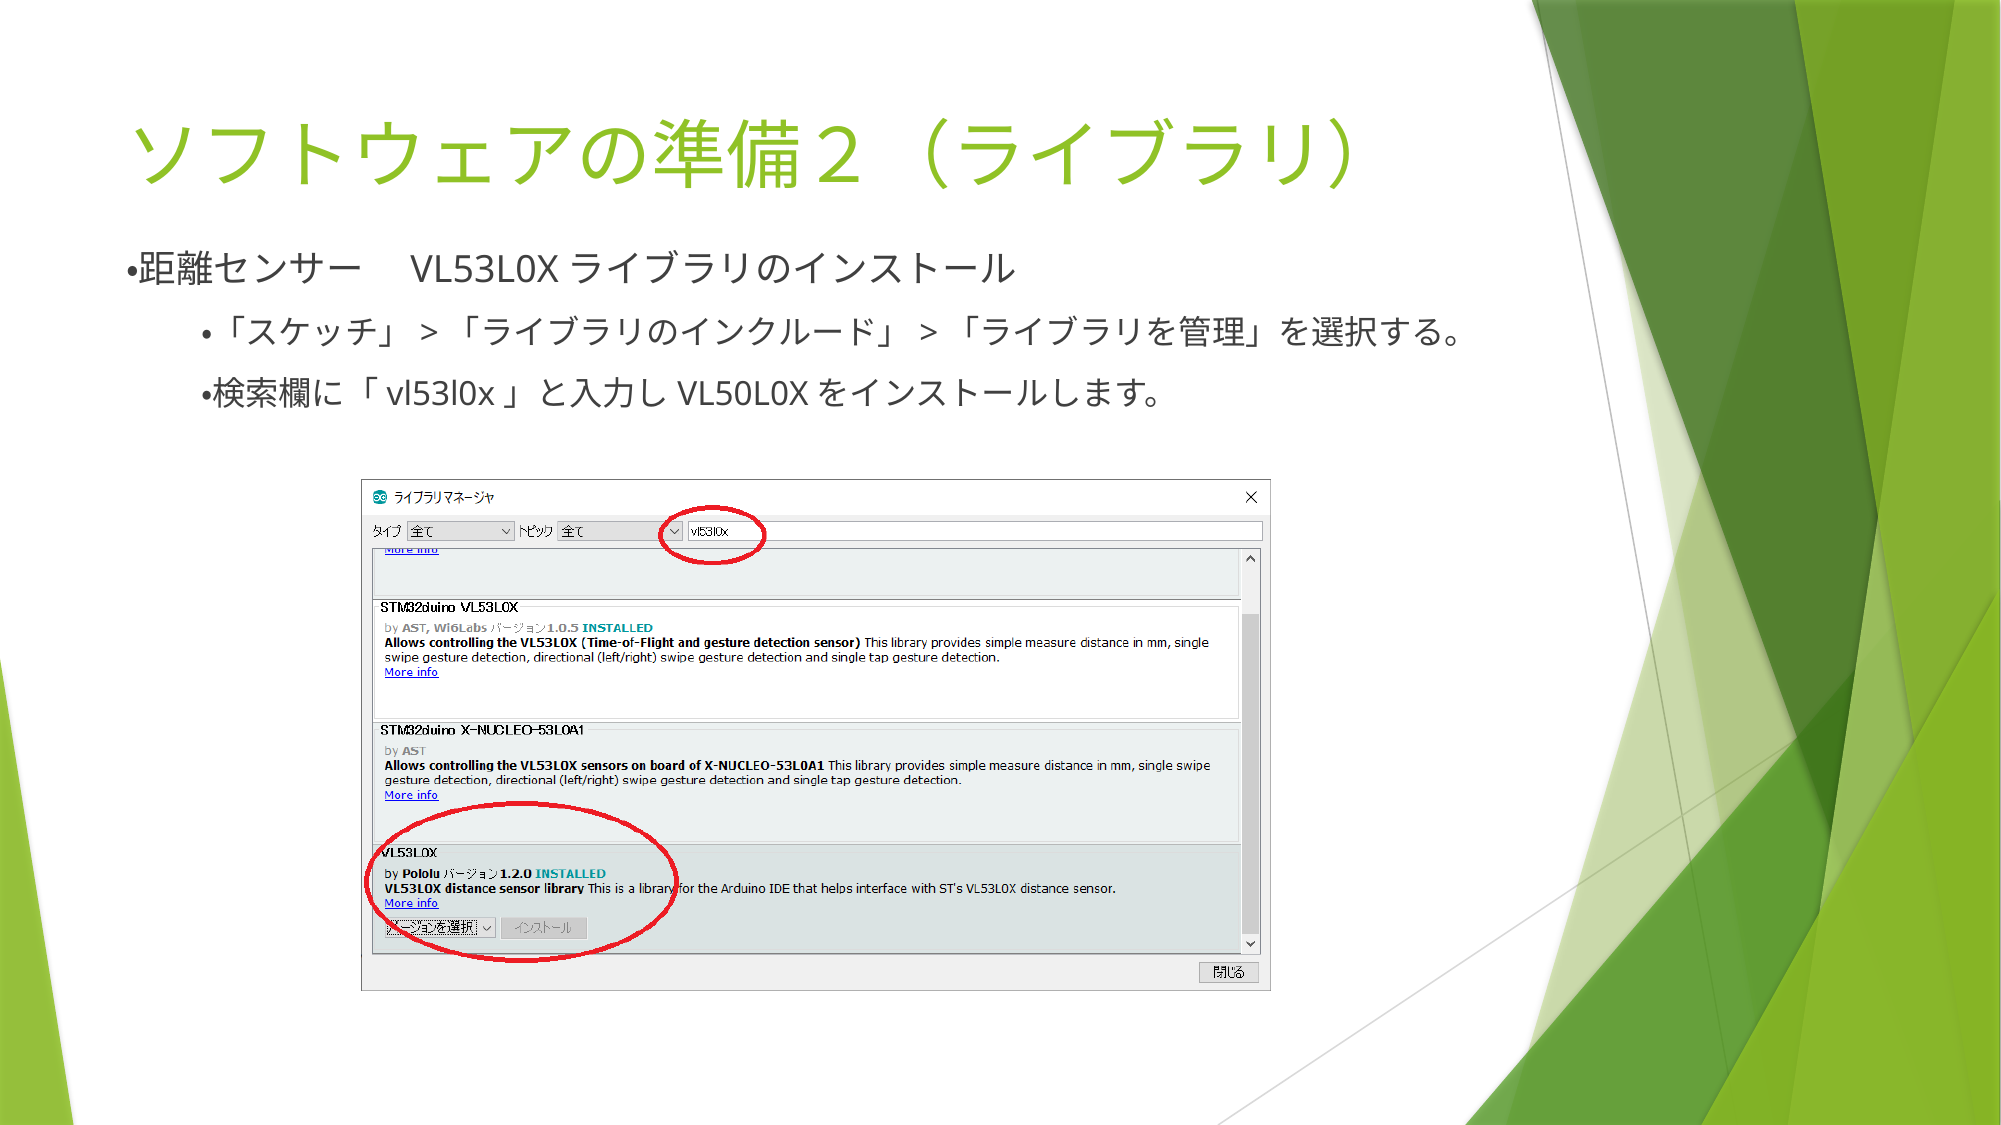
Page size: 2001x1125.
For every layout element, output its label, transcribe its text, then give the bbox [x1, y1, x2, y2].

list ・距離センサー VL53L0Xライブラリのインストール ・「スケッチ」>「ライブラリのインクルード」>「ライブラリを管理」を選択する。 ・検索欄に「vl53l0x」と入力しVL50L0Xをインストールします。 [111, 237, 1522, 991]
picture [361, 478, 1272, 992]
title ソフトウェアの準備２（ライブラリ） [111, 99, 1522, 223]
